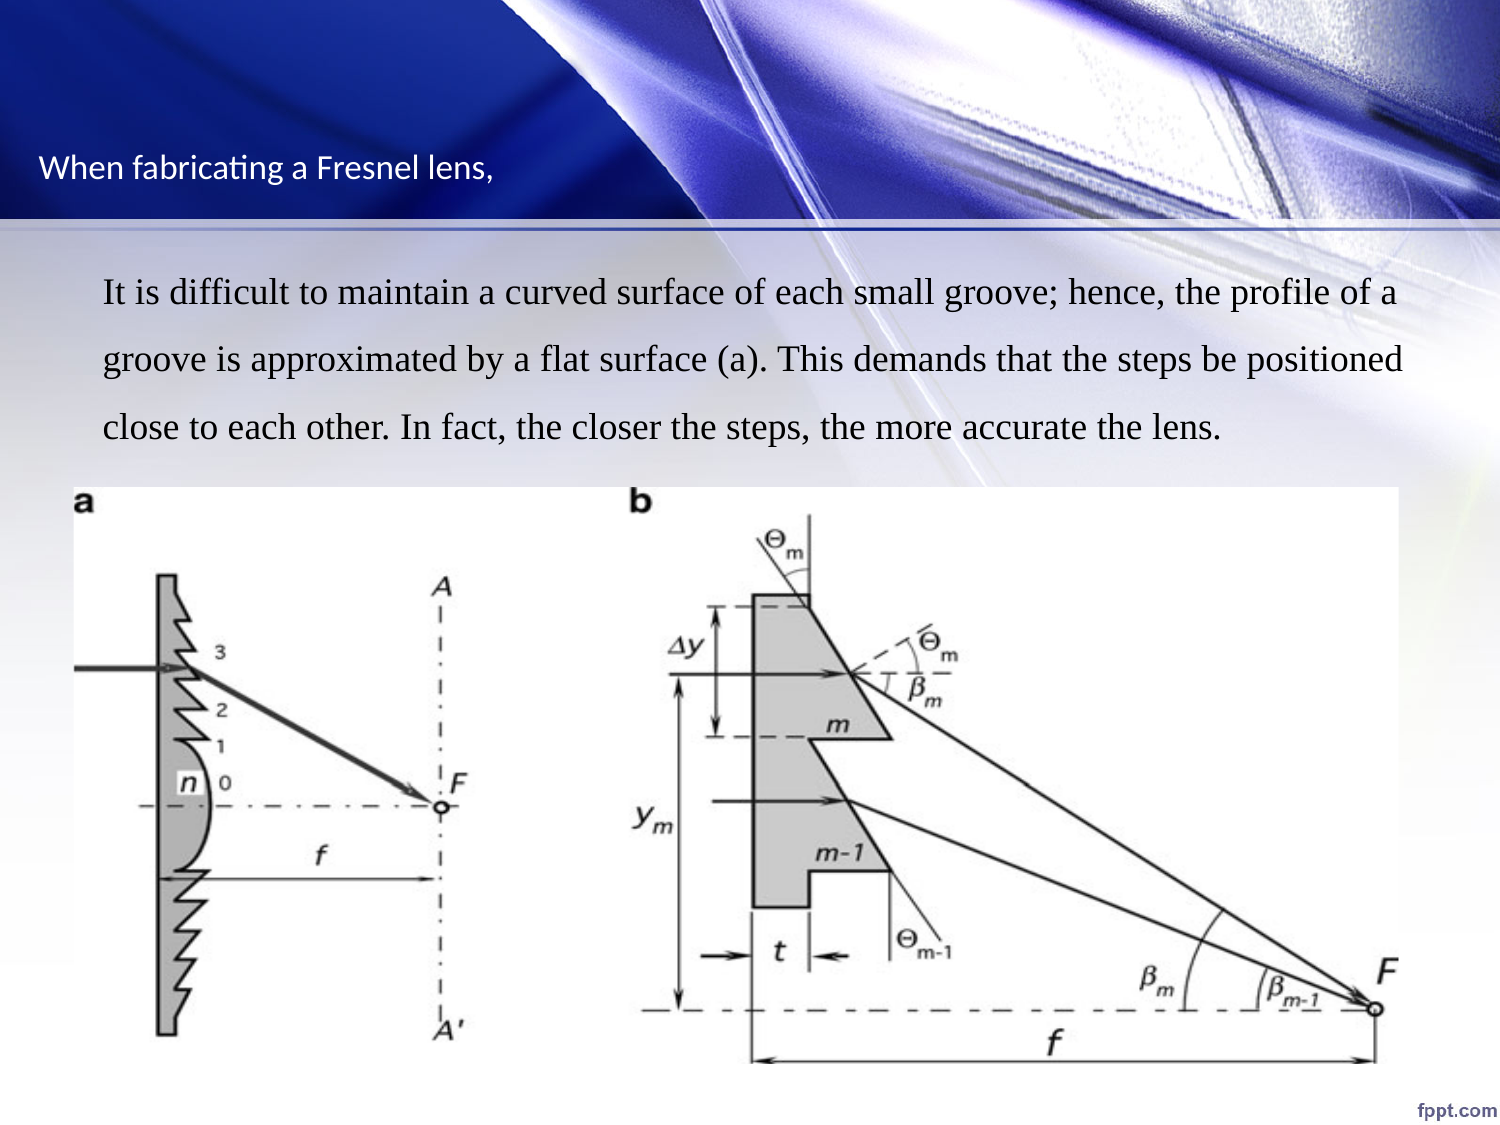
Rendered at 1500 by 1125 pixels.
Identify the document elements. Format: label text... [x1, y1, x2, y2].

list It is difficult to maintain a curved surface of each small groove; hence, the profile of a groove is approximated by a flat surface (a). This demands that the steps be positioned close to each other. In fact, the closer the steps, the more accurate the lens. [87, 236, 1438, 980]
picture [0, 0, 1500, 1125]
title When fabricating a Fresnel lens, [23, 136, 1374, 237]
